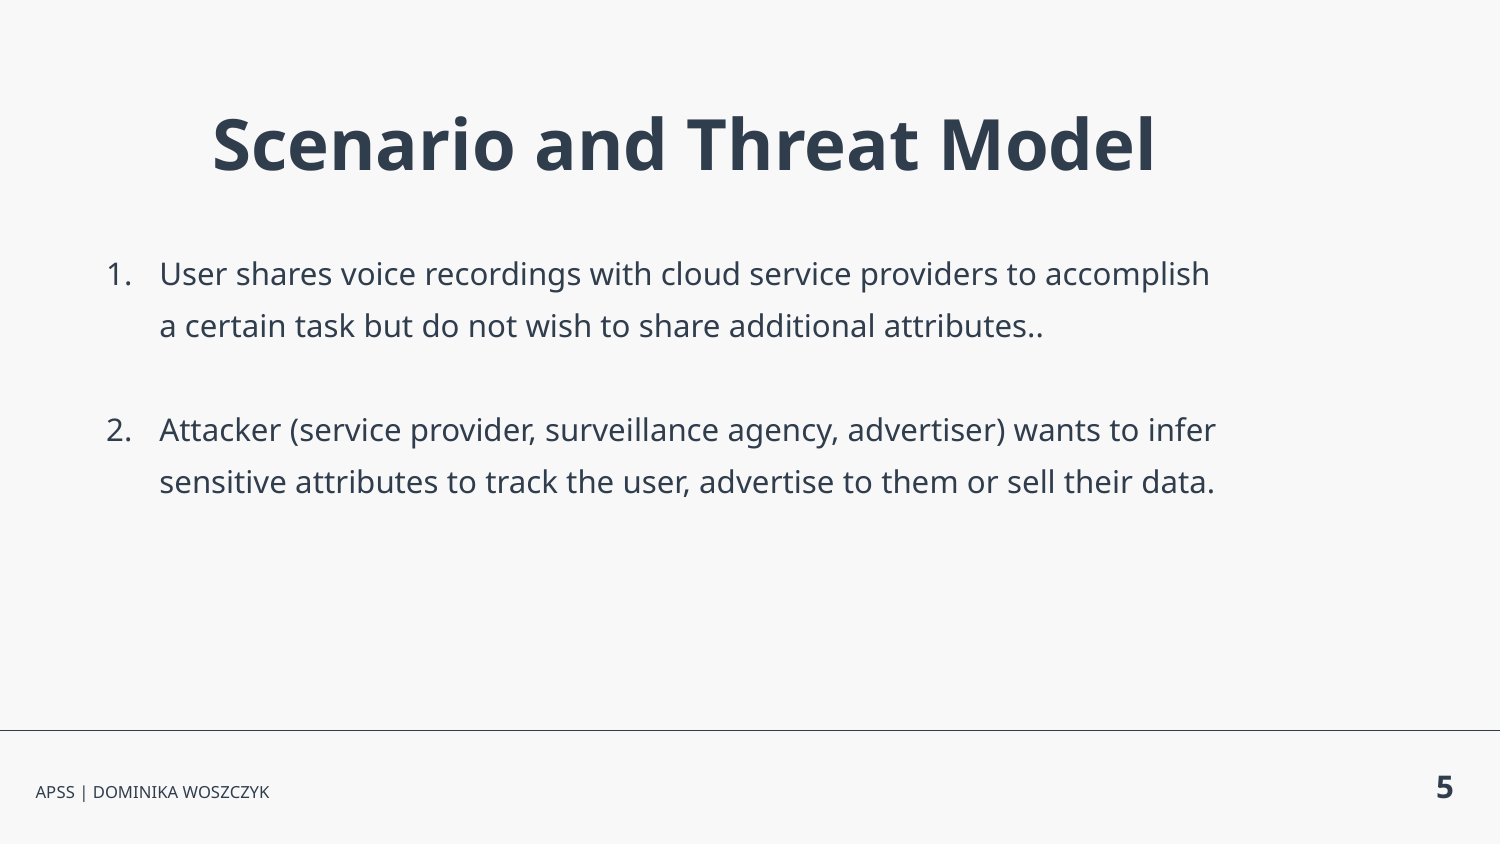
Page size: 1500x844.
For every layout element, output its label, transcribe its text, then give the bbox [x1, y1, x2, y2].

slide_number ‹#› [1410, 773, 1462, 804]
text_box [84, 83, 1288, 579]
text_box APSS | DOMINIKA WOSZCZYK [35, 773, 618, 794]
